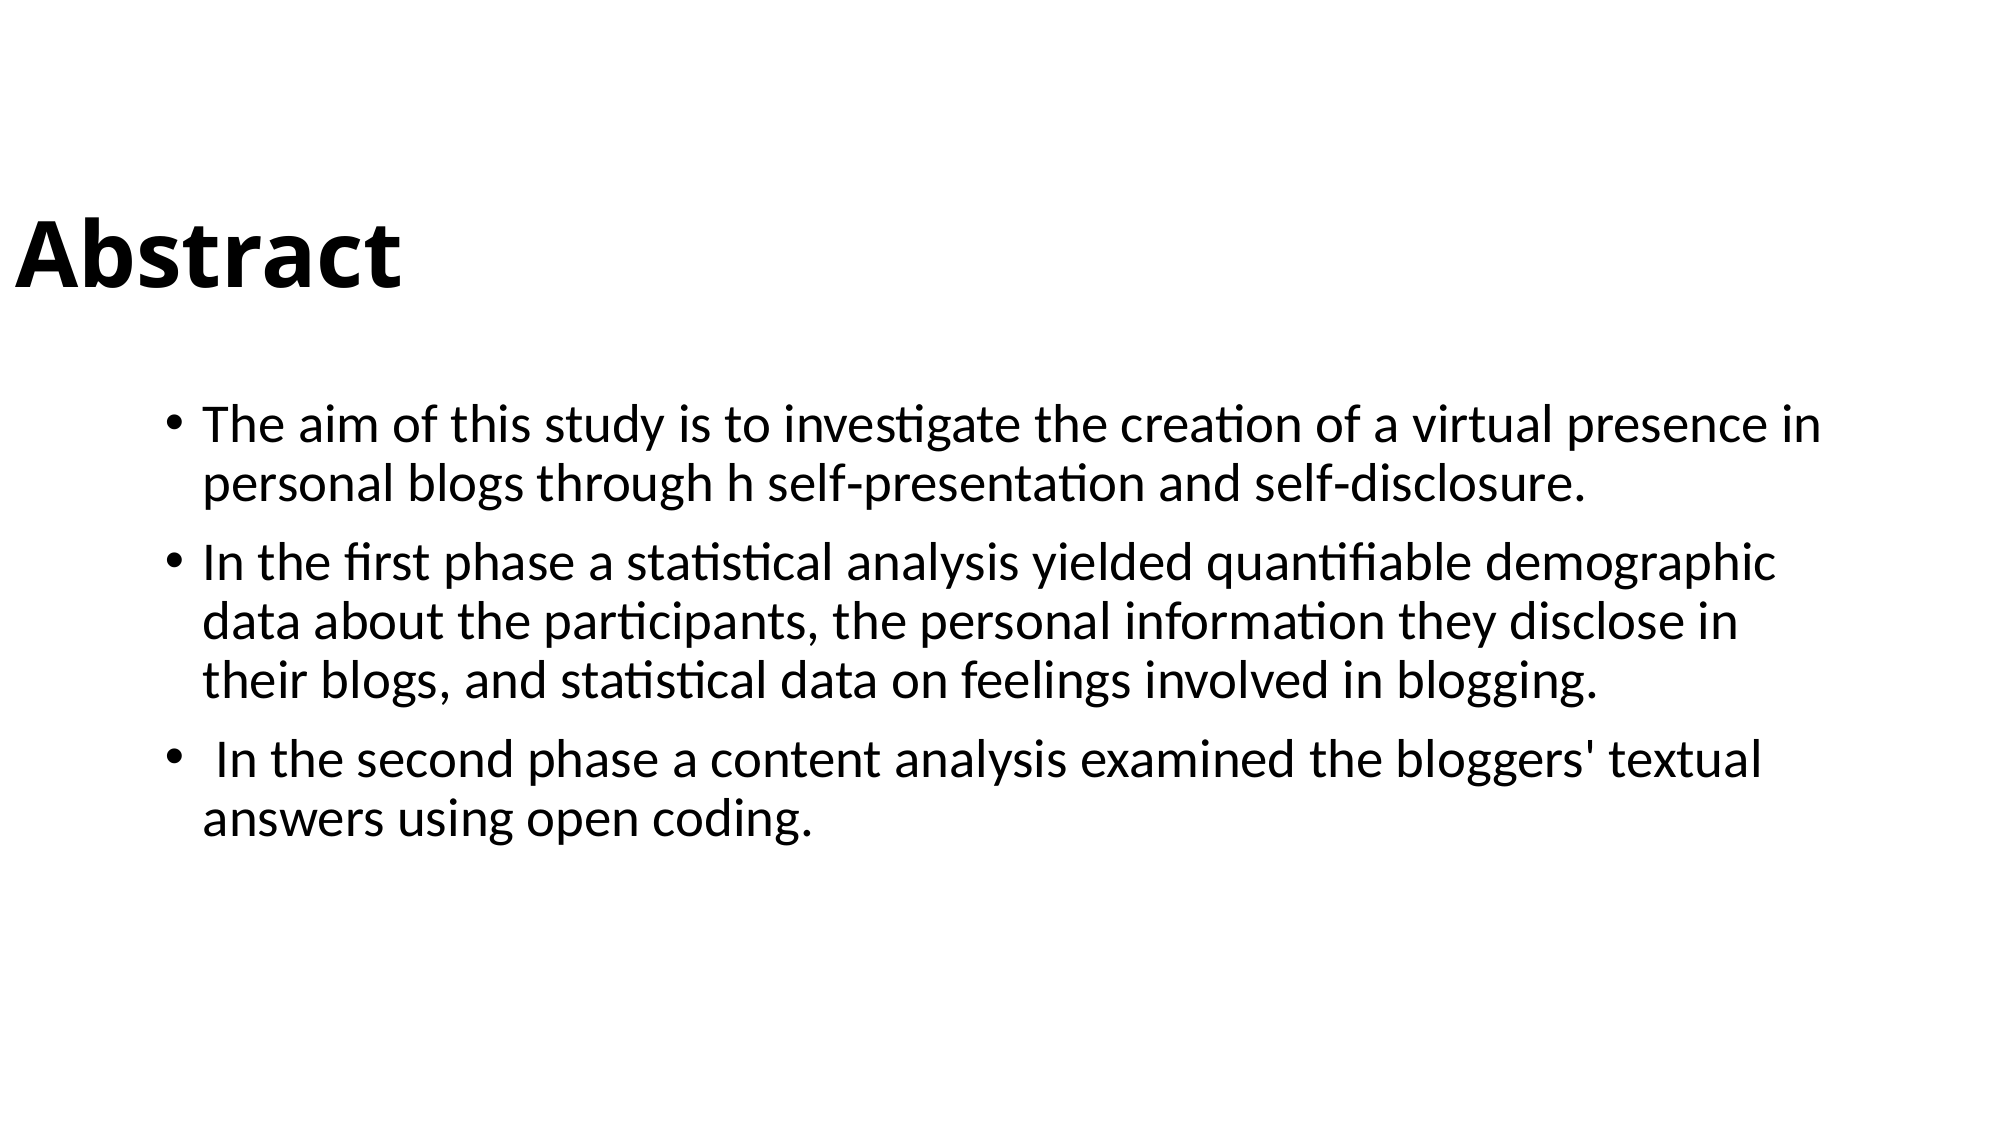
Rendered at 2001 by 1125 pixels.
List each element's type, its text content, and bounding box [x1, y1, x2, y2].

list The aim of this study is to investigate the creation of a virtual presence in personal blogs through h self‐presentation and self‐disclosure. In the first phase a statistical analysis yielded quantifiable demographic data about the participants, the personal information they disclose in their blogs, and statistical data on feelings involved in blogging. In the second phase a content analysis examined the bloggers' textual answers using open coding. [149, 388, 1850, 950]
title Abstract [0, 126, 602, 389]
